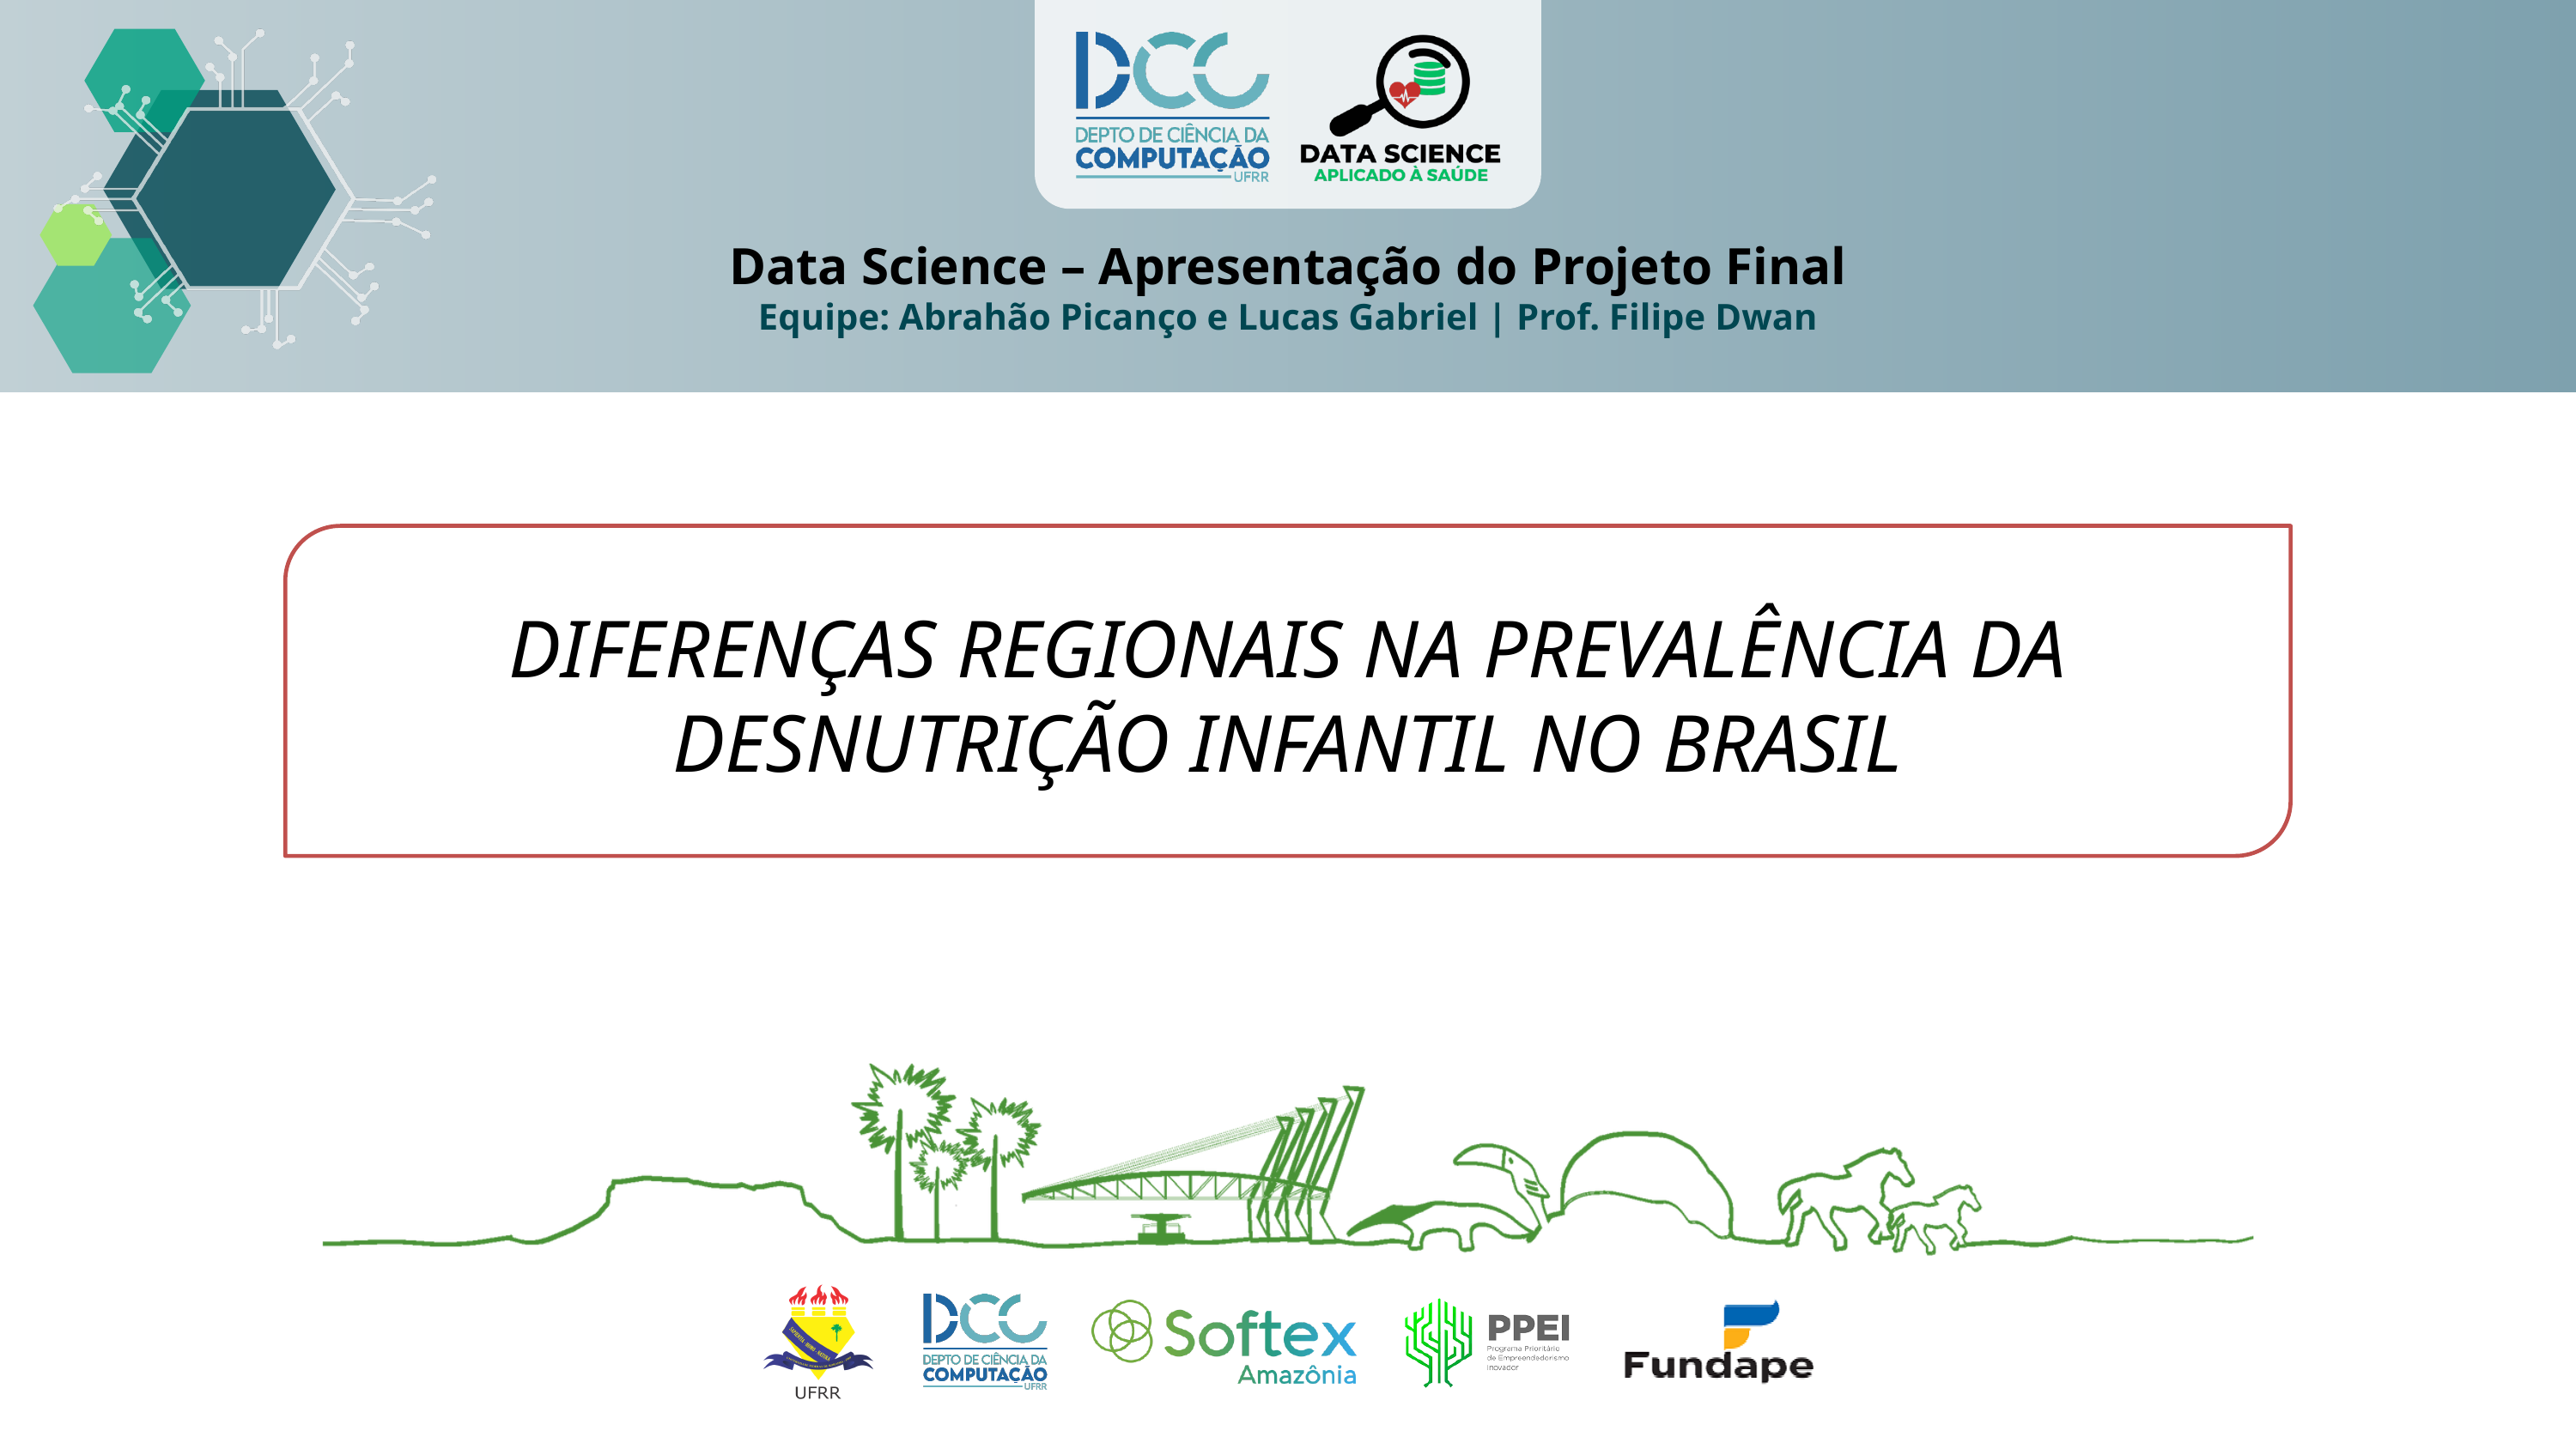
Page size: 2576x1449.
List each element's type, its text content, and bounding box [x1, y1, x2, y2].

text_box [52, 28, 437, 350]
text_box [58, 350, 165, 373]
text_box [758, 1279, 1818, 1405]
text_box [39, 203, 112, 266]
text_box [285, 525, 2291, 857]
text_box Data Science – Apresentação do Projeto Final Equipe: Abrahão Picanço e Lucas Gabriel | Prof. Filipe Dwan [416, 227, 2160, 373]
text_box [1073, 27, 1503, 188]
text_box [33, 274, 52, 339]
text_box [1032, 0, 1543, 211]
text_box [322, 1064, 2254, 1256]
text_box [0, 0, 2576, 394]
